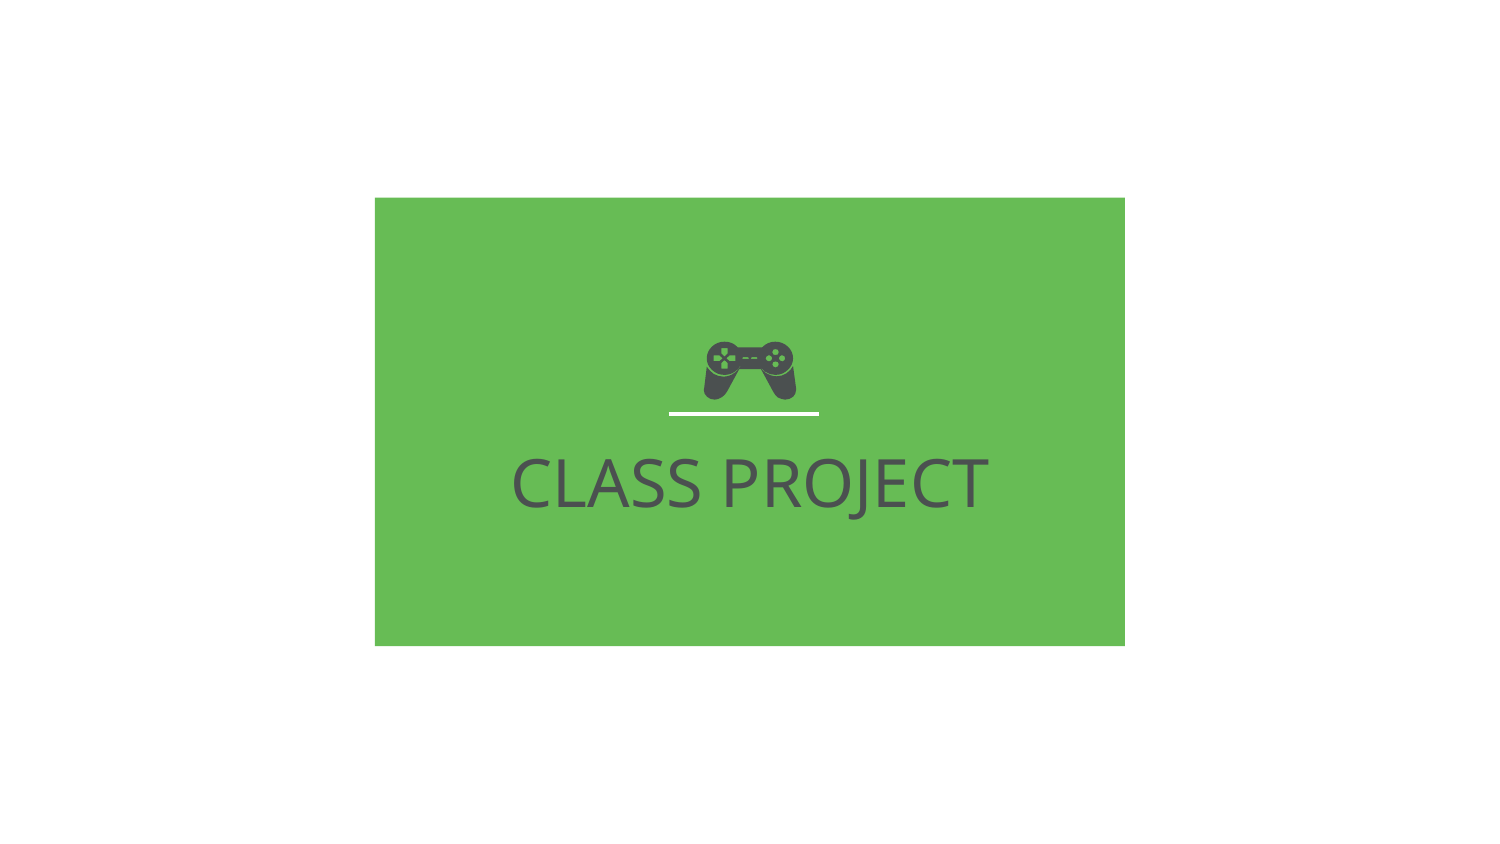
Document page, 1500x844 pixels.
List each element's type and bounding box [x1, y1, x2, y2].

text_box [703, 341, 797, 400]
text_box [374, 197, 1125, 647]
text_box [475, 413, 1025, 508]
